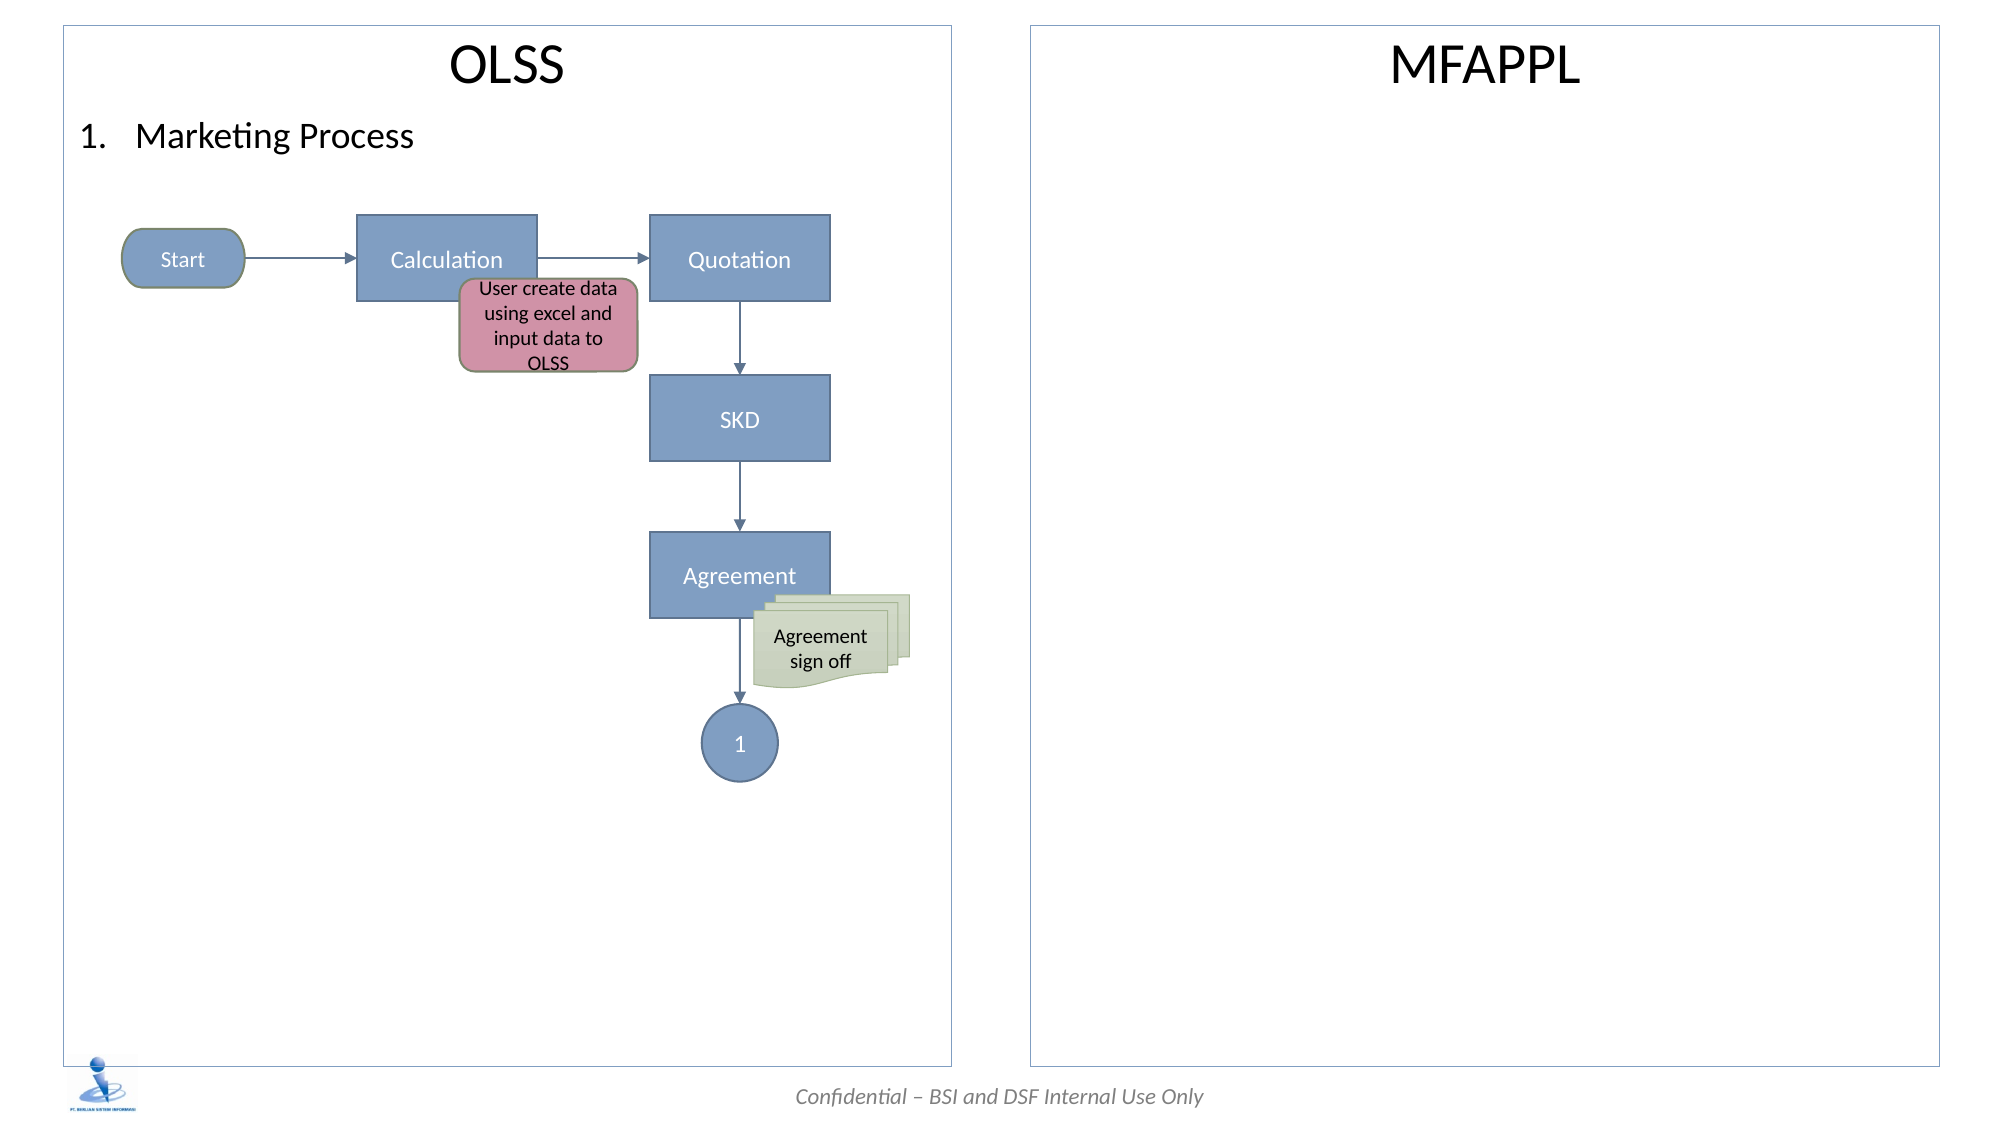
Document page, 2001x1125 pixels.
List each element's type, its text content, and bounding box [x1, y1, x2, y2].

text_box Start [120, 227, 246, 289]
text_box User create data using excel and input data to OLSS [458, 277, 639, 373]
text_box SKD [649, 374, 831, 462]
list MFAPPL [1030, 25, 1940, 1067]
picture [67, 1067, 138, 1113]
list OLSS Marketing Process [63, 25, 952, 1067]
text_box Agreement [649, 531, 831, 619]
text_box Calculation [356, 214, 538, 302]
text_box Agreement sign off [753, 594, 910, 689]
text_box 1 [700, 703, 779, 783]
text_box Quotation [649, 214, 831, 302]
